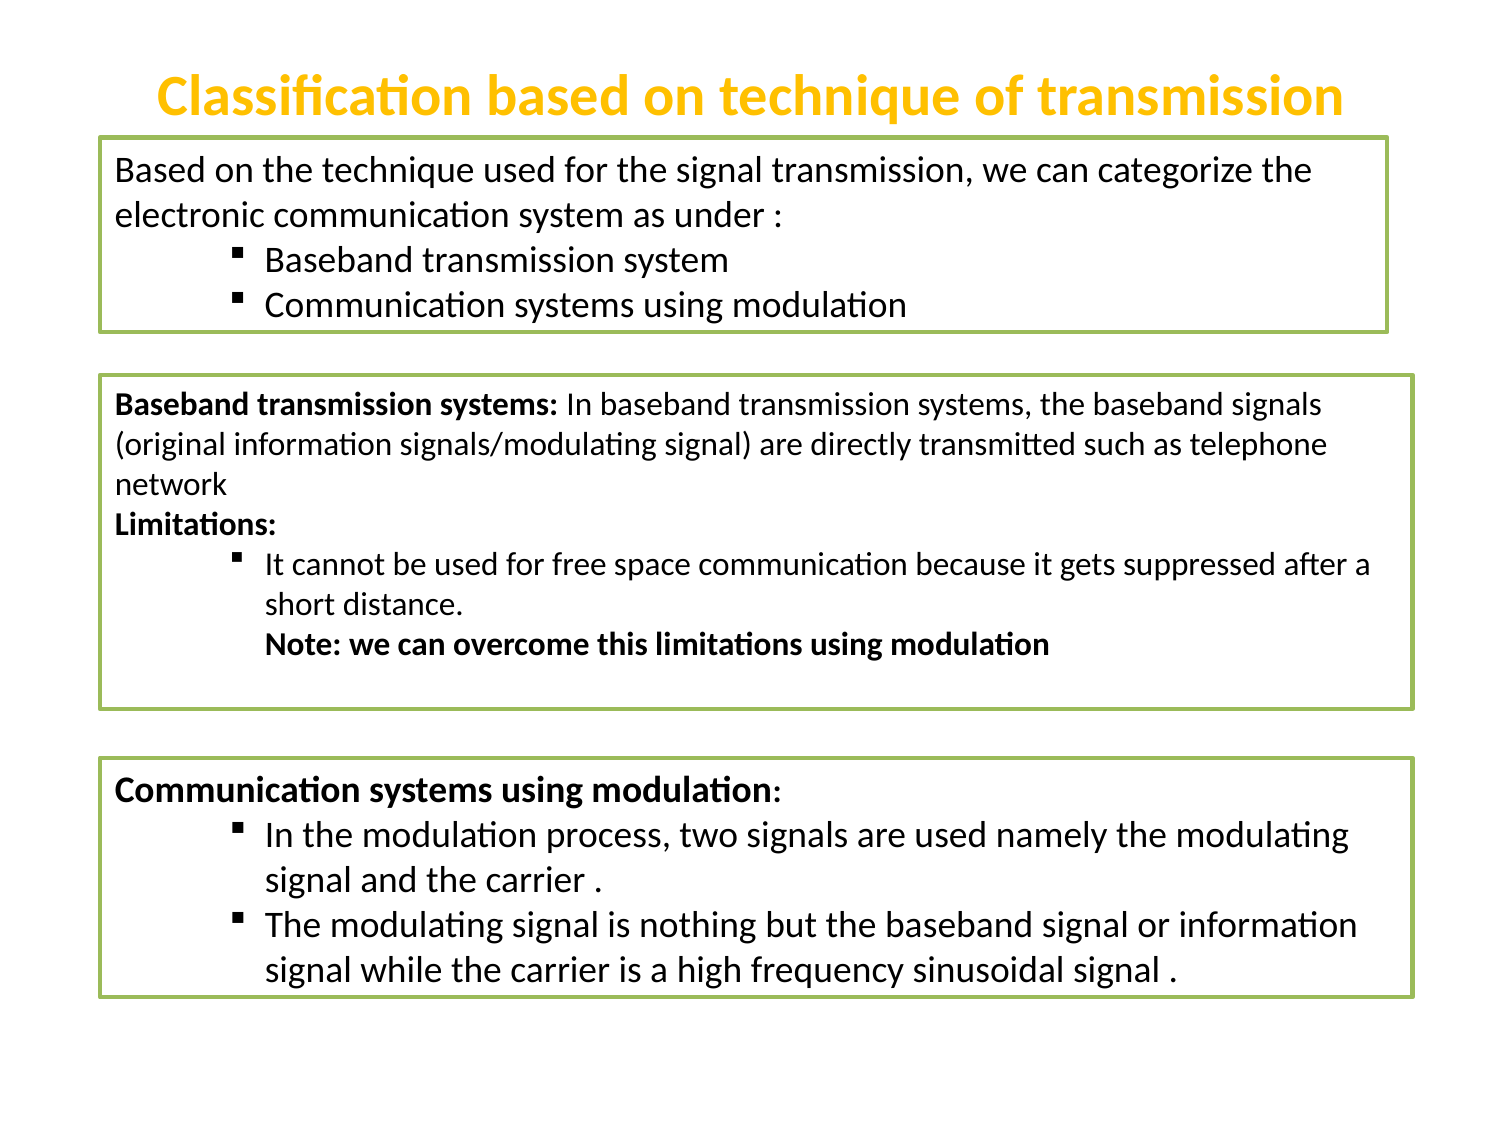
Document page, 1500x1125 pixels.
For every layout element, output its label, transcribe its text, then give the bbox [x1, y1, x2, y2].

text_box Based on the technique used for the signal transmission, we can categorize the electronic communication system as under : Baseband transmission system Communication systems using modulation [98, 135, 1389, 334]
text_box Communication systems using modulation: In the modulation process, two signals are used namely the modulating signal and the carrier . The modulating signal is nothing but the baseband signal or information signal while the carrier is a high frequency sinusoidal signal . [98, 756, 1415, 999]
text_box Baseband transmission systems: In baseband transmission systems, the baseband signals (original information signals/modulating signal) are directly transmitted such as telephone network Limitations: It cannot be used for free space communication because it gets suppressed after a short distance. Note: we can overcome this limitations using modulation [98, 373, 1415, 711]
text_box Classification based on technique of transmission [142, 50, 1361, 135]
